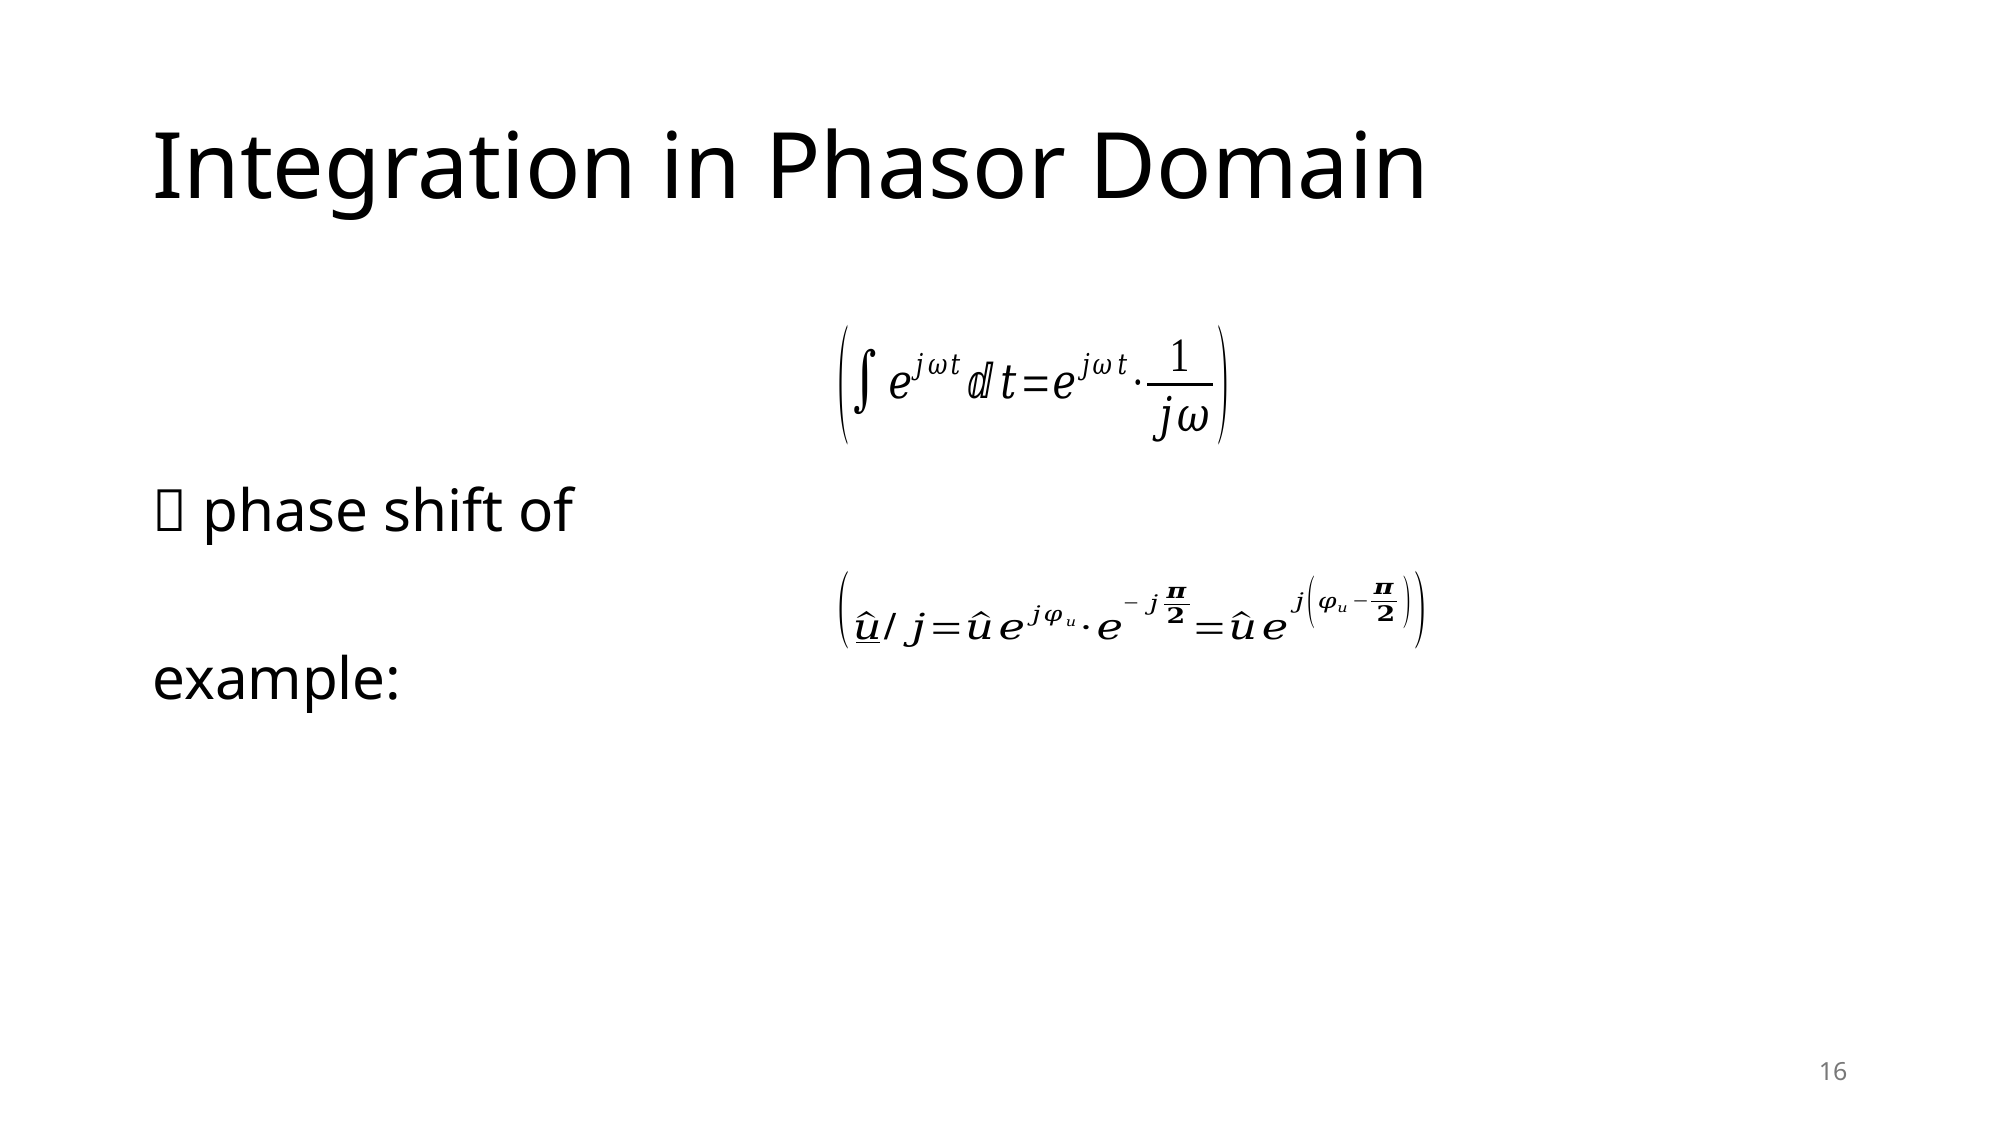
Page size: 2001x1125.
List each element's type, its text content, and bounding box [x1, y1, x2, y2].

slide_number 16 [1412, 1042, 1863, 1103]
title Integration in Phasor Domain [137, 59, 1863, 278]
